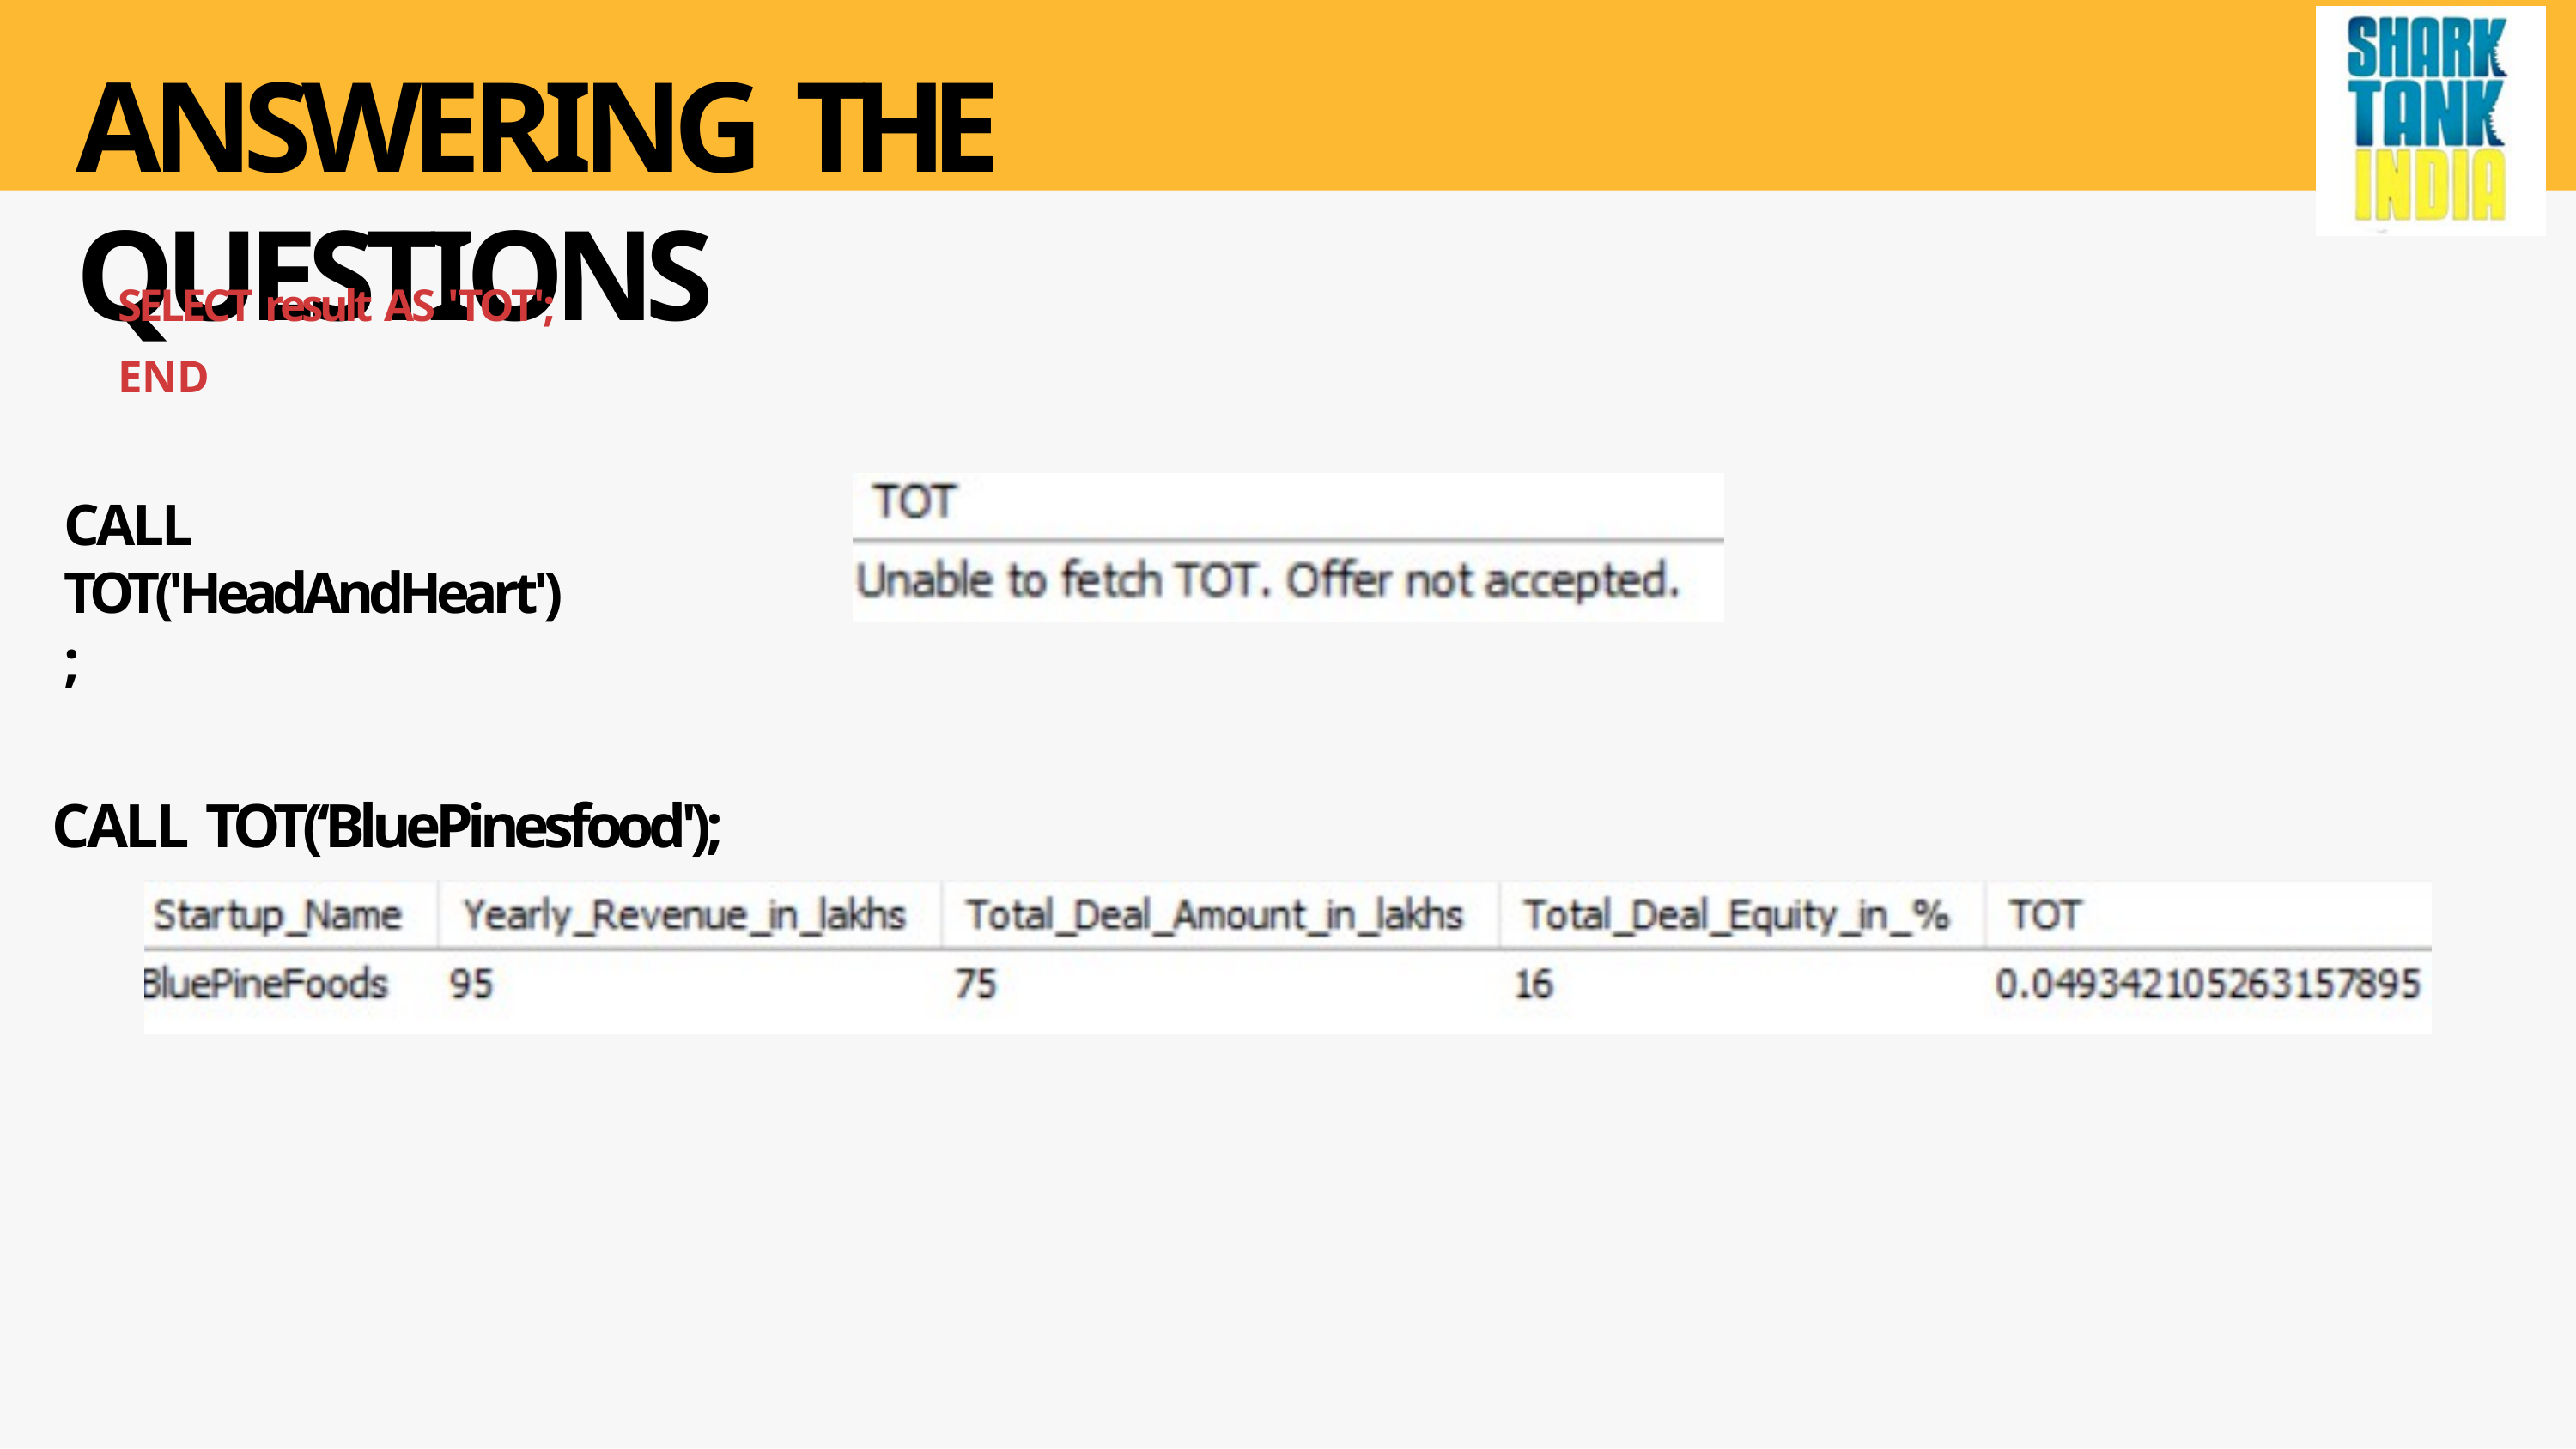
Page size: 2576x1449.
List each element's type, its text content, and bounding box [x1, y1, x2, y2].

text_box SELECT result AS 'TOT'; END CALL TOT('HeadAndHeart'); [62, 258, 740, 693]
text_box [0, 0, 2576, 191]
picture [144, 879, 2432, 1034]
picture [2316, 5, 2546, 236]
text_box CALL TOT(‘BluePinesfood'); [49, 785, 753, 860]
title ANSWERING THE QUESTIONS [74, 200, 1492, 346]
picture [852, 473, 1724, 622]
